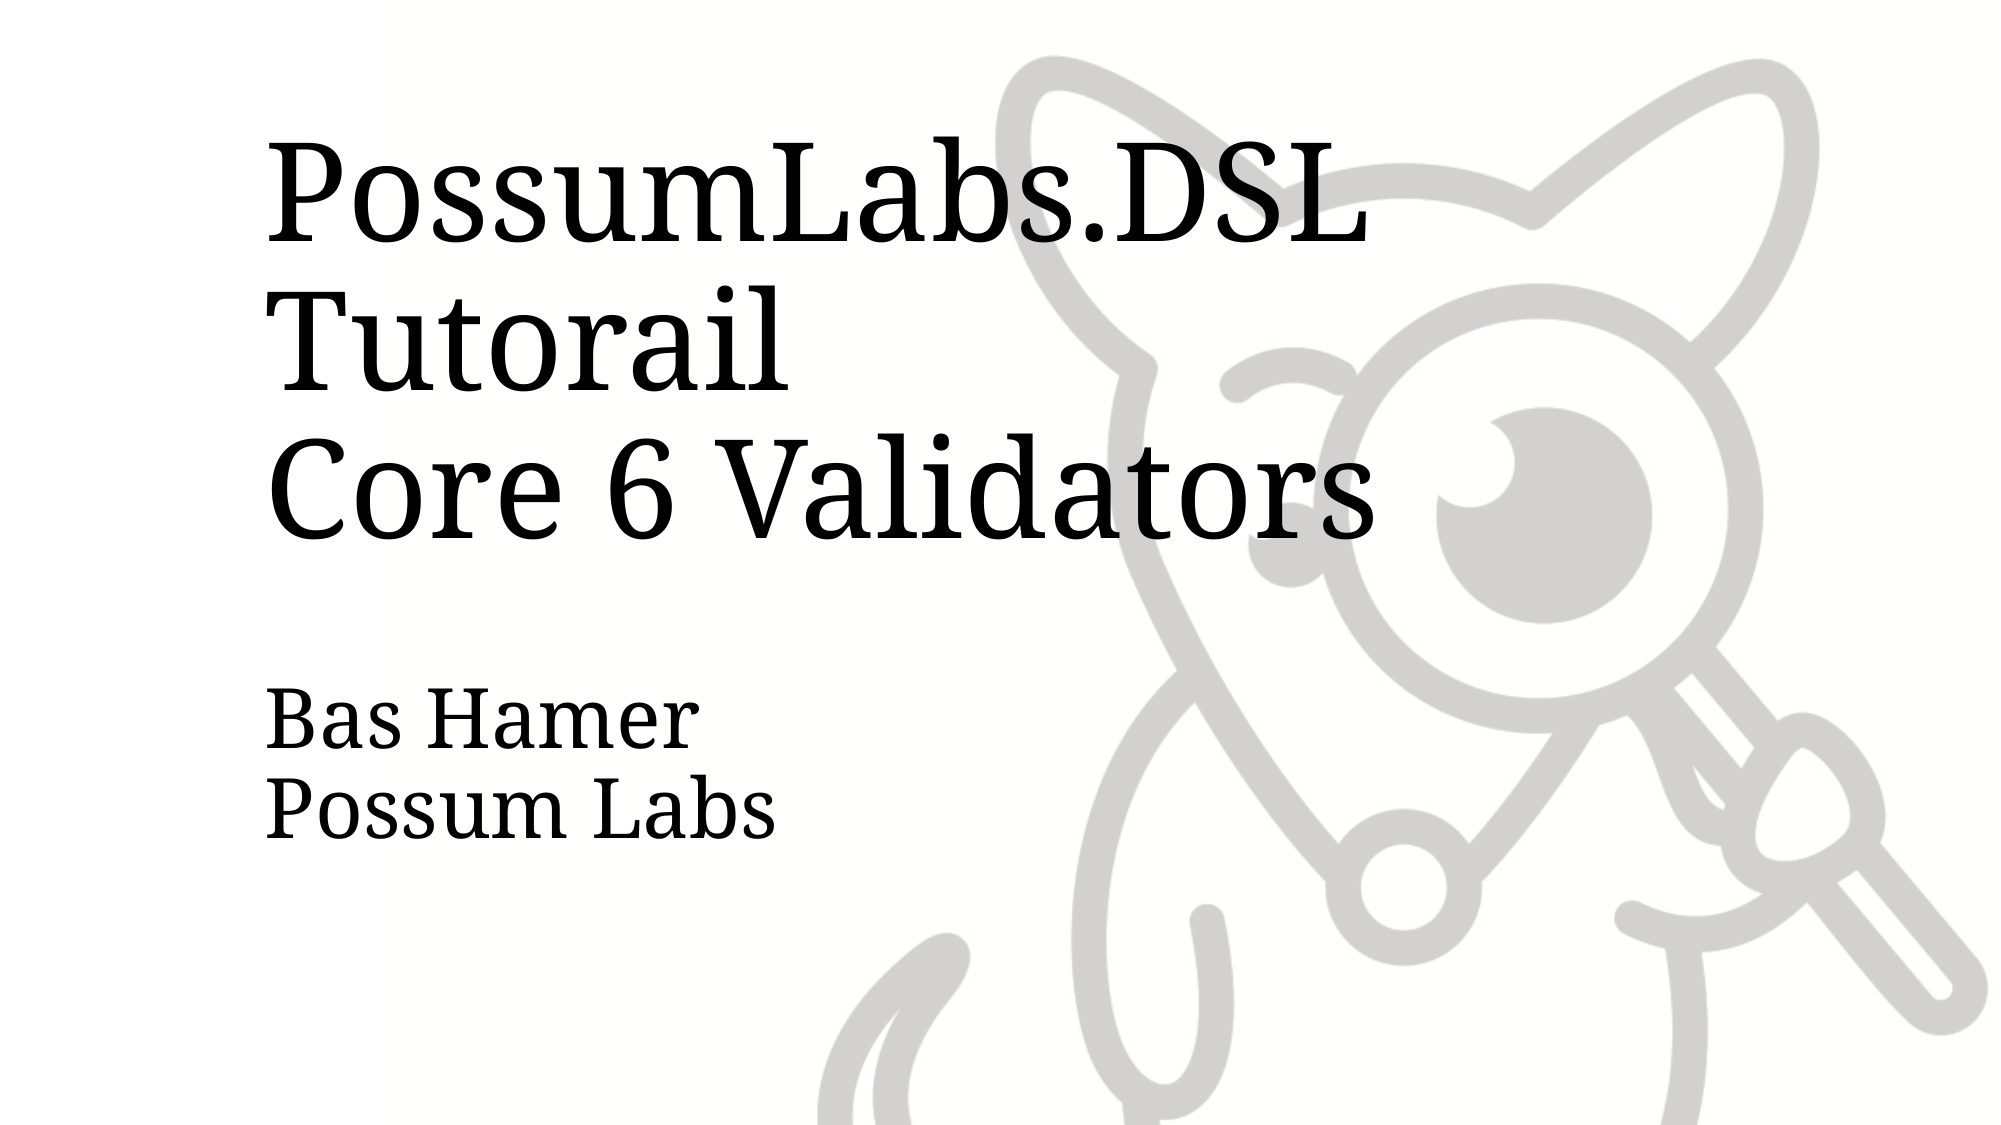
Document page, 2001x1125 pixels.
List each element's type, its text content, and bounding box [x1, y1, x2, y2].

subtitle Bas Hamer Possum Labs [249, 669, 1750, 941]
title PossumLabs.DSL Tutorail Core 6 Validators [249, 184, 1947, 576]
